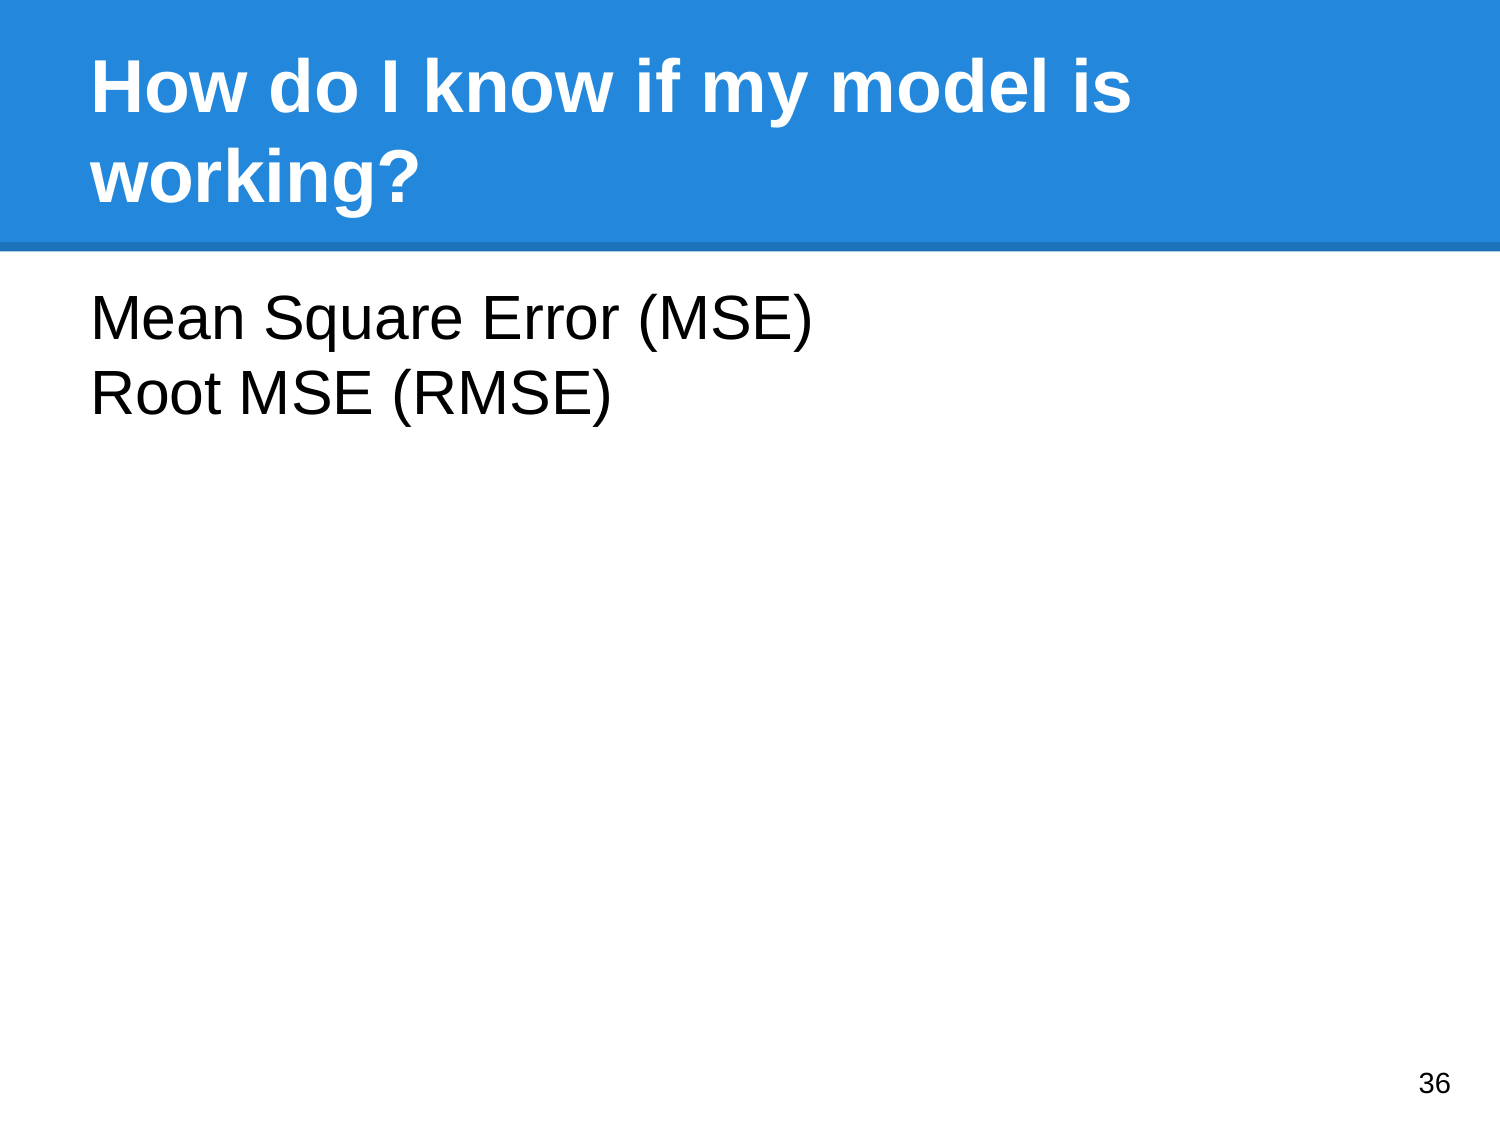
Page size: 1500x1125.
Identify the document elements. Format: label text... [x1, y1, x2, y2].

list Mean Square Error (MSE) Root MSE (RMSE) [75, 262, 1425, 1078]
slide_number ‹#› [1403, 1038, 1494, 1125]
title How do I know if my model is working? [75, 45, 1425, 233]
